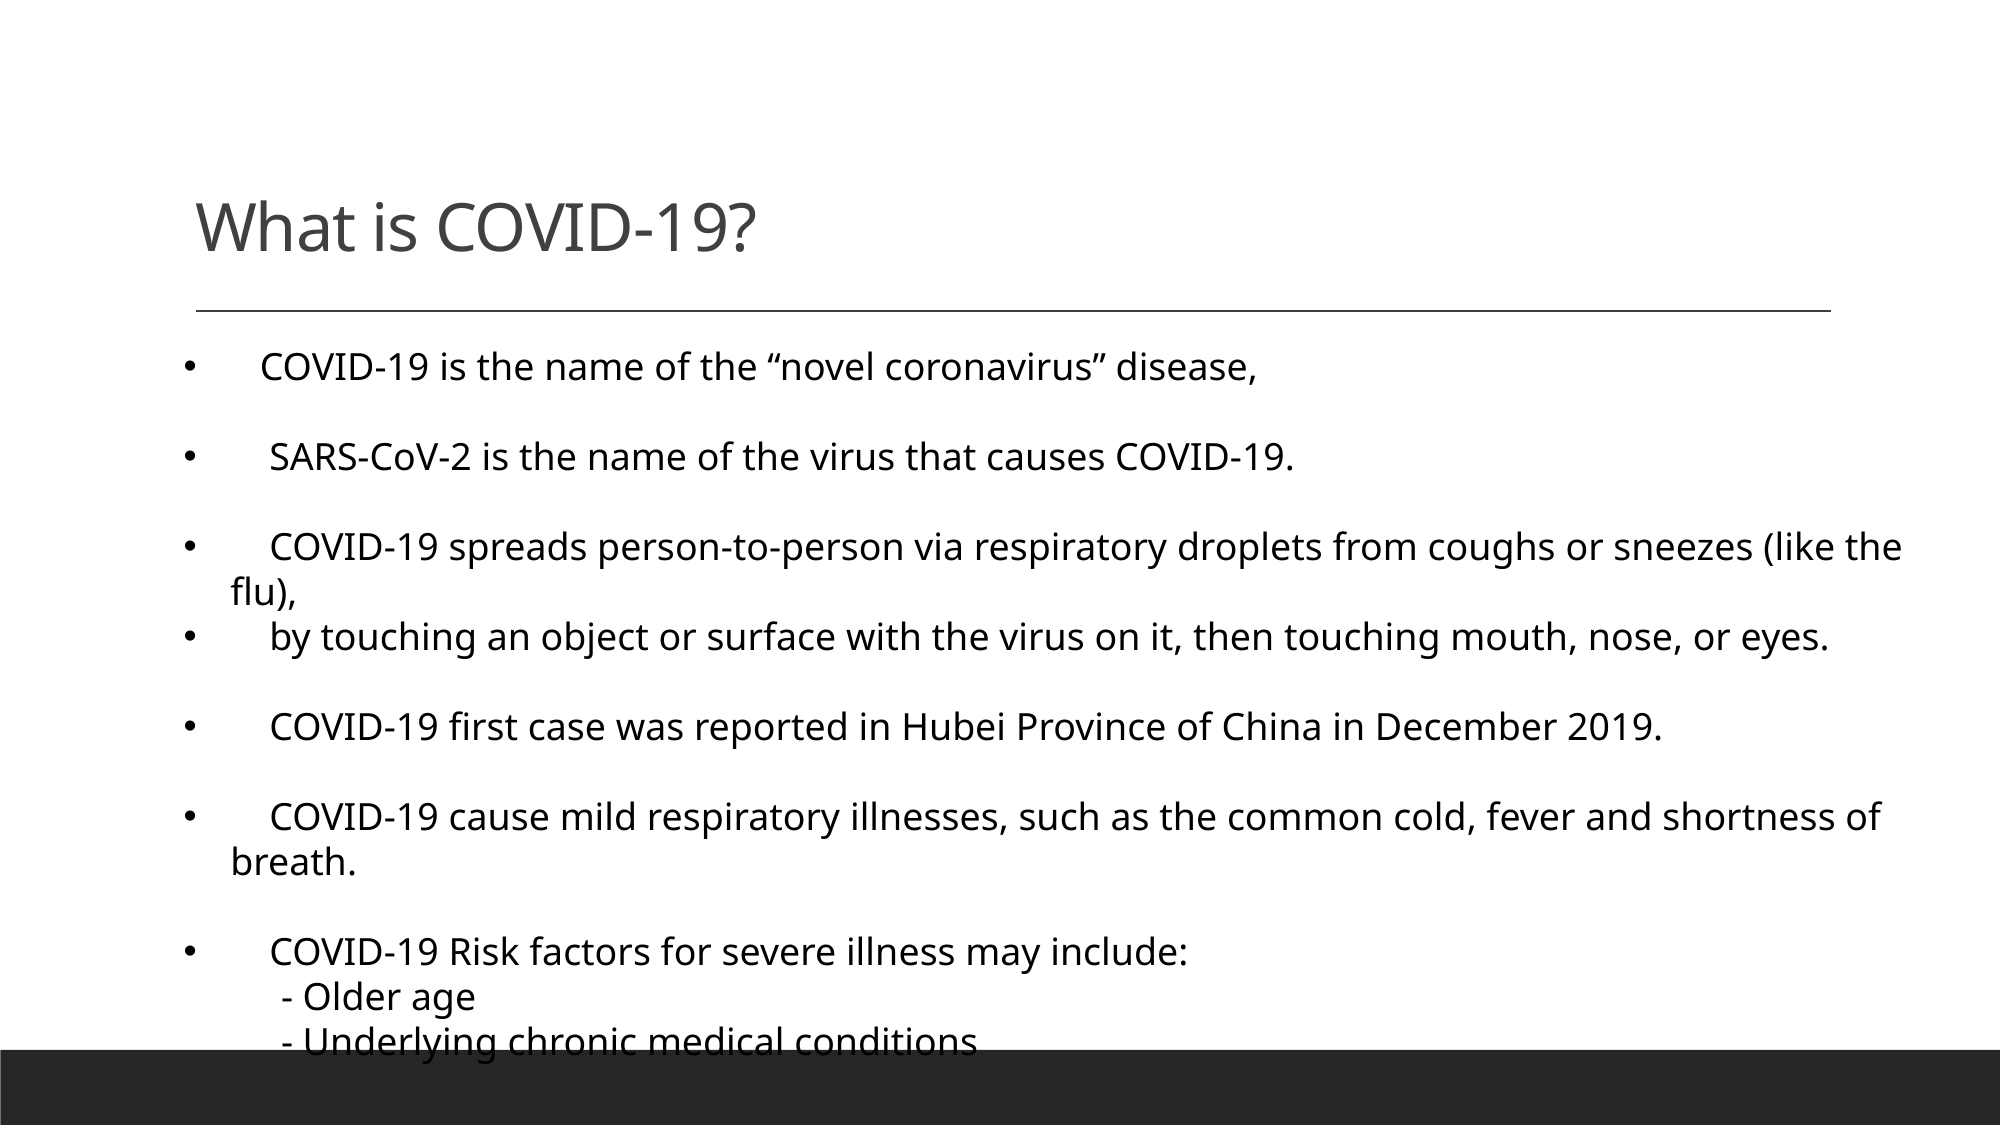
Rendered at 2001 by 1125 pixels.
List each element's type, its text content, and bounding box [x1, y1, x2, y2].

text_box COVID-19 is the name of the “novel coronavirus” disease, SARS-CoV-2 is the name of the virus that causes COVID-19. COVID-19 spreads person-to-person via respiratory droplets from coughs or sneezes (like the flu), by touching an object or surface with the virus on it, then touching mouth, nose, or eyes. COVID-19 first case was reported in Hubei Province of China in December 2019. COVID-19 cause mild respiratory illnesses, such as the common cold, fever and shortness of breath. COVID-19 Risk factors for severe illness may include: - Older age - Underlying chronic medical conditions [168, 335, 1924, 1125]
title What is COVID-19? [180, 47, 1830, 274]
